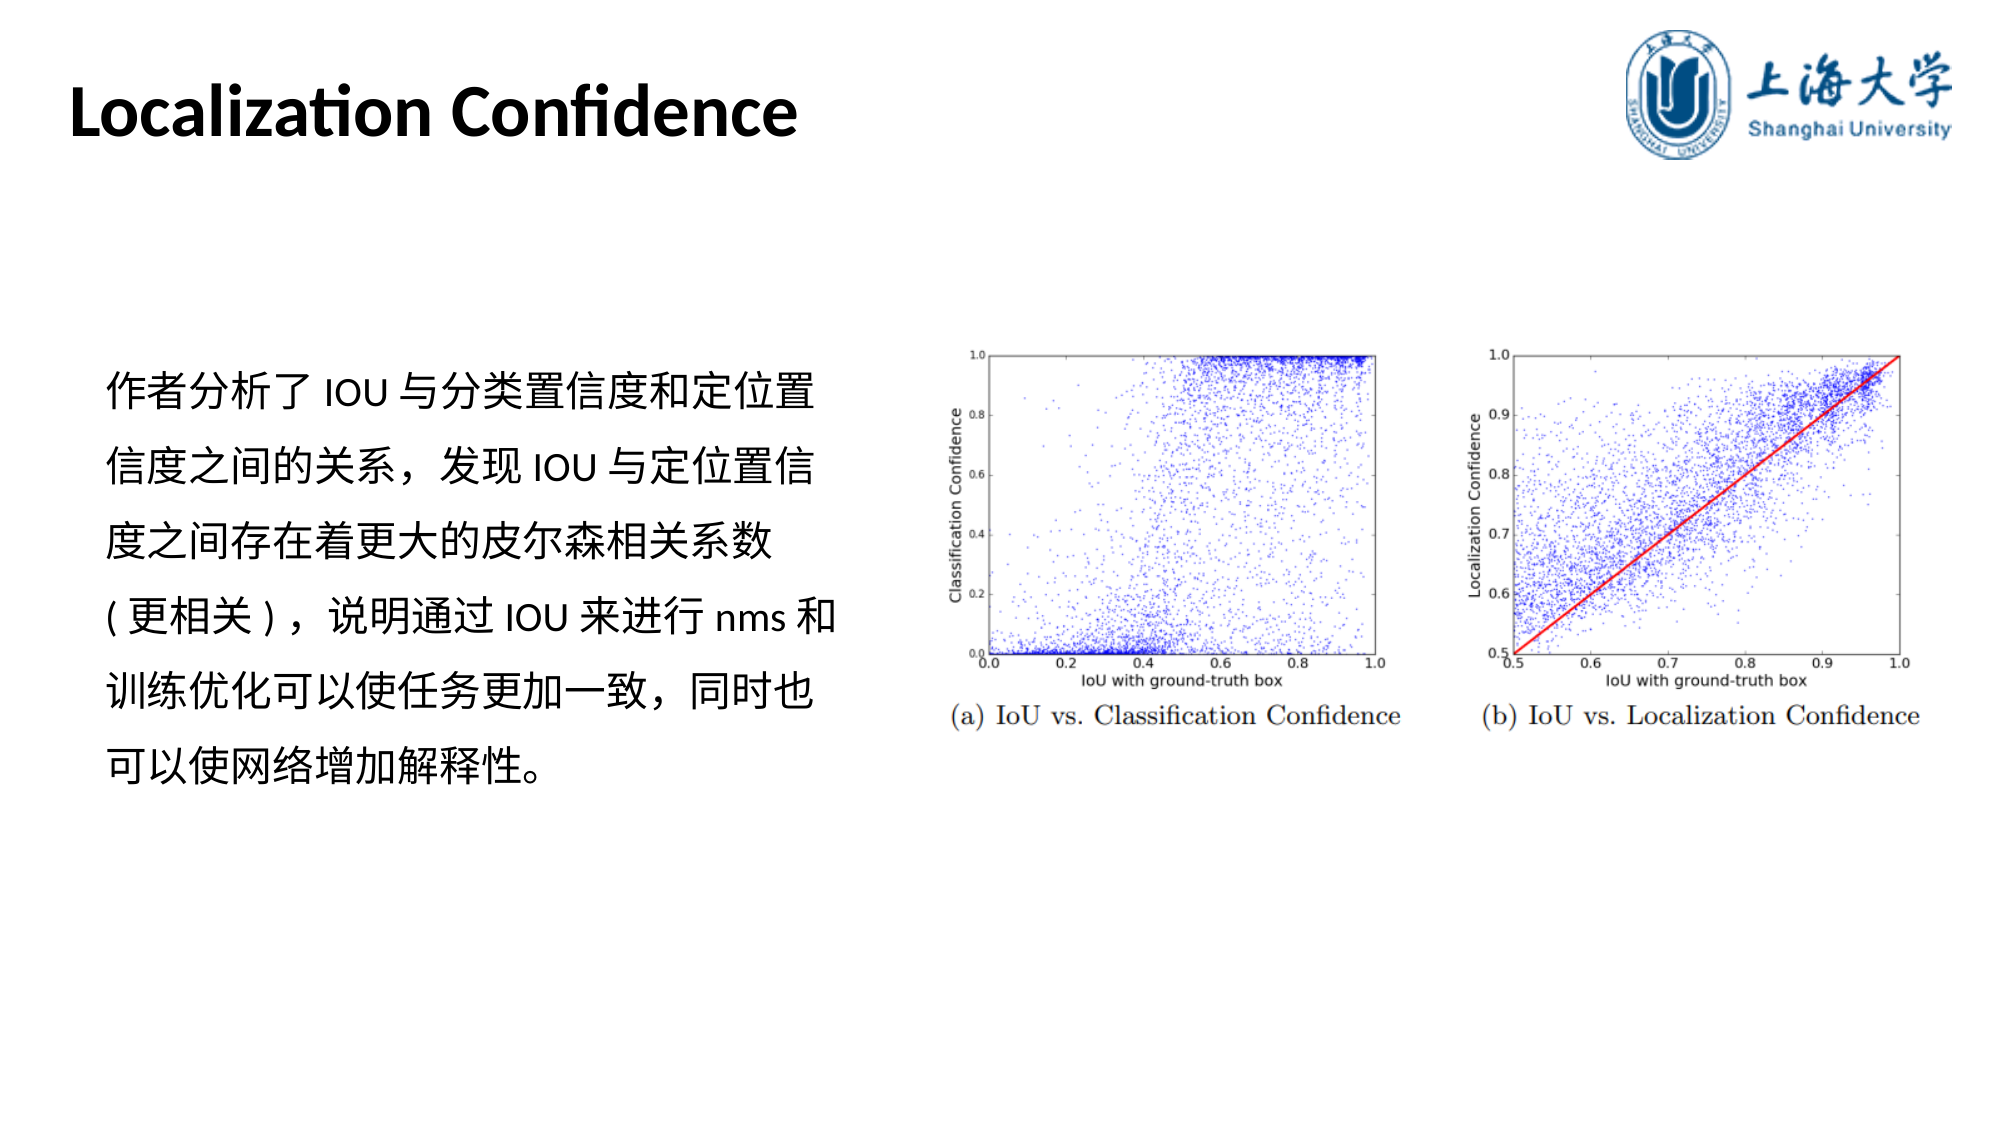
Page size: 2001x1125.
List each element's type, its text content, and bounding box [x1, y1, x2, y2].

text_box Localization Confidence [54, 54, 816, 159]
picture [1625, 30, 1952, 161]
picture [908, 325, 1952, 753]
text_box 作者分析了IOU与分类置信度和定位置信度之间的关系，发现IOU与定位置信度之间存在着更大的皮尔森相关系数(更相关)，说明通过IOU来进行nms和训练优化可以使任务更加一致，同时也可以使网络增加解释性。 [90, 332, 863, 797]
